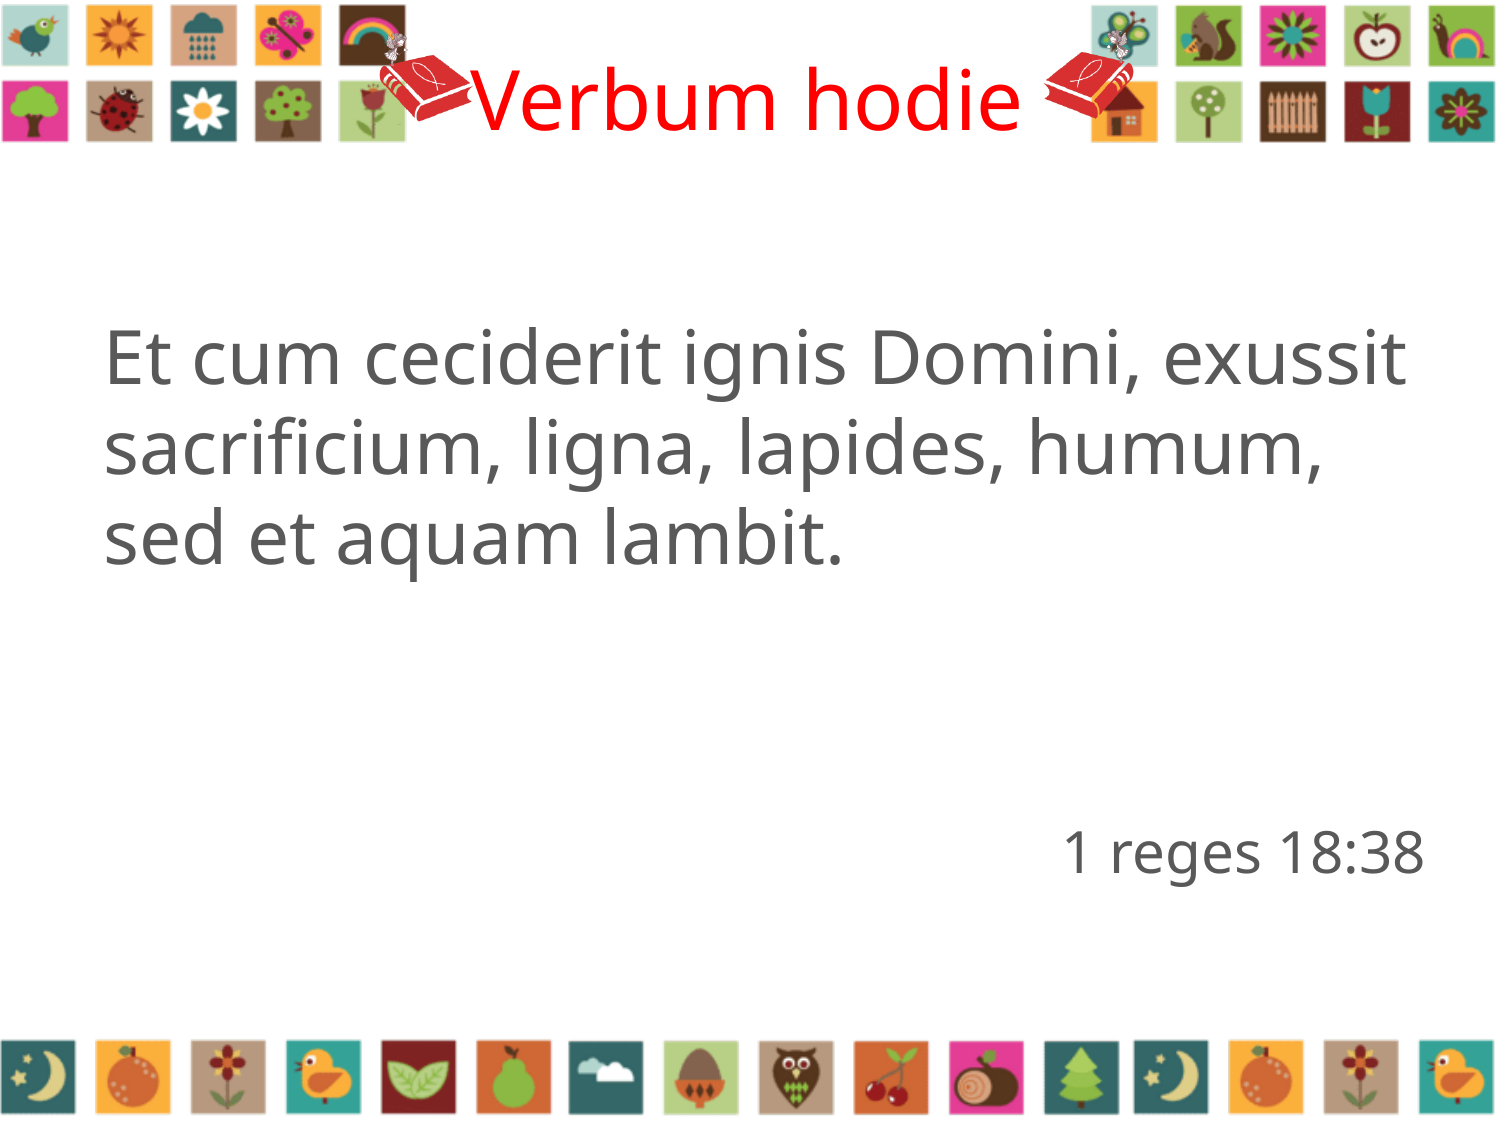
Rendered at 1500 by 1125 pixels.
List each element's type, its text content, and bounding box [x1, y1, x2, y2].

text_box Verbum hodie [423, 39, 1080, 155]
text_box 1 reges 18:38 [808, 807, 1441, 893]
picture [1012, 3, 1500, 150]
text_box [0, 1028, 1500, 1118]
text_box Et cum ceciderit ignis Domini, exussit sacrificium, ligna, lapides, humum, sed et aquam lambit. [88, 302, 1436, 588]
picture [0, 3, 505, 150]
